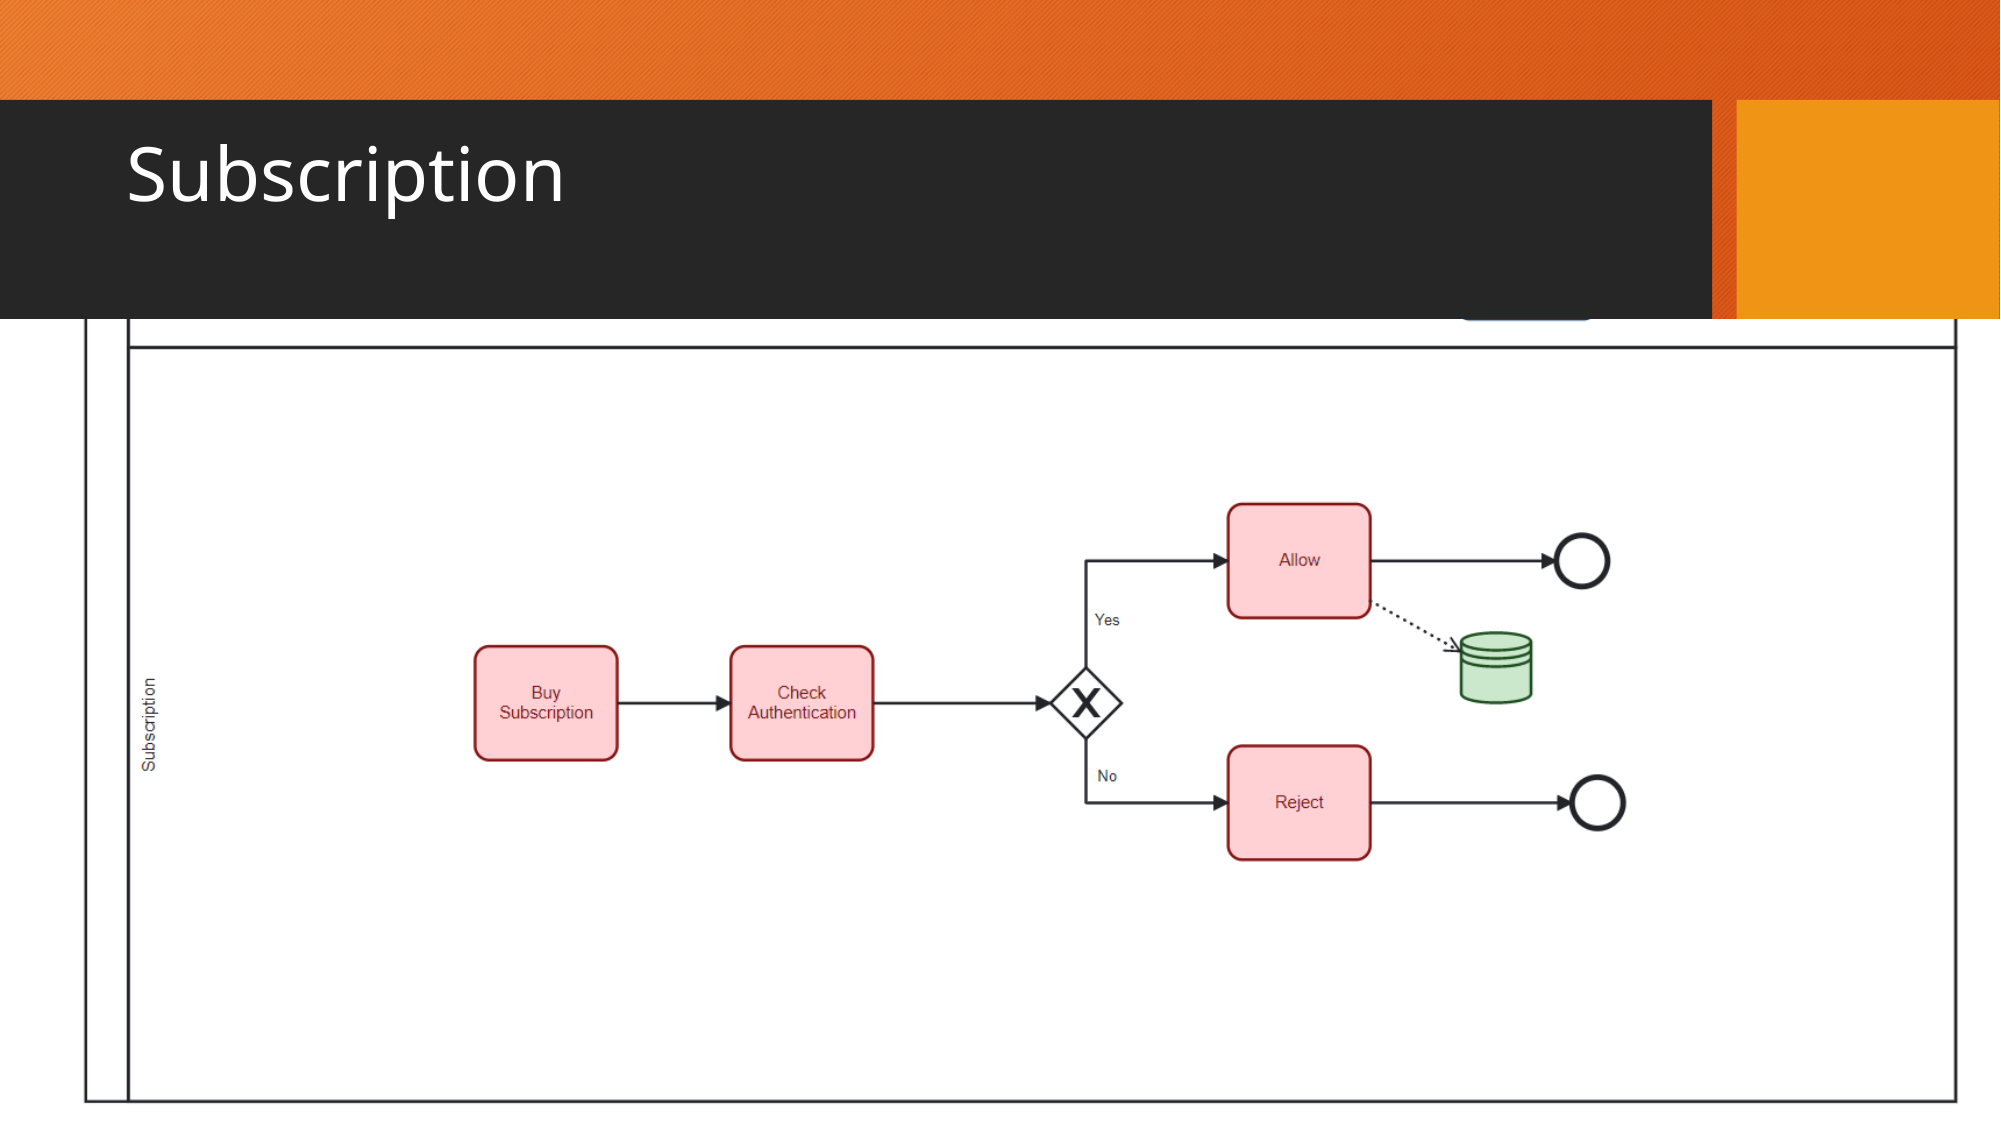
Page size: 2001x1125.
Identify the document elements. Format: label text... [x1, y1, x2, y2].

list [0, 319, 2000, 1125]
title Subscription [111, 123, 1689, 232]
